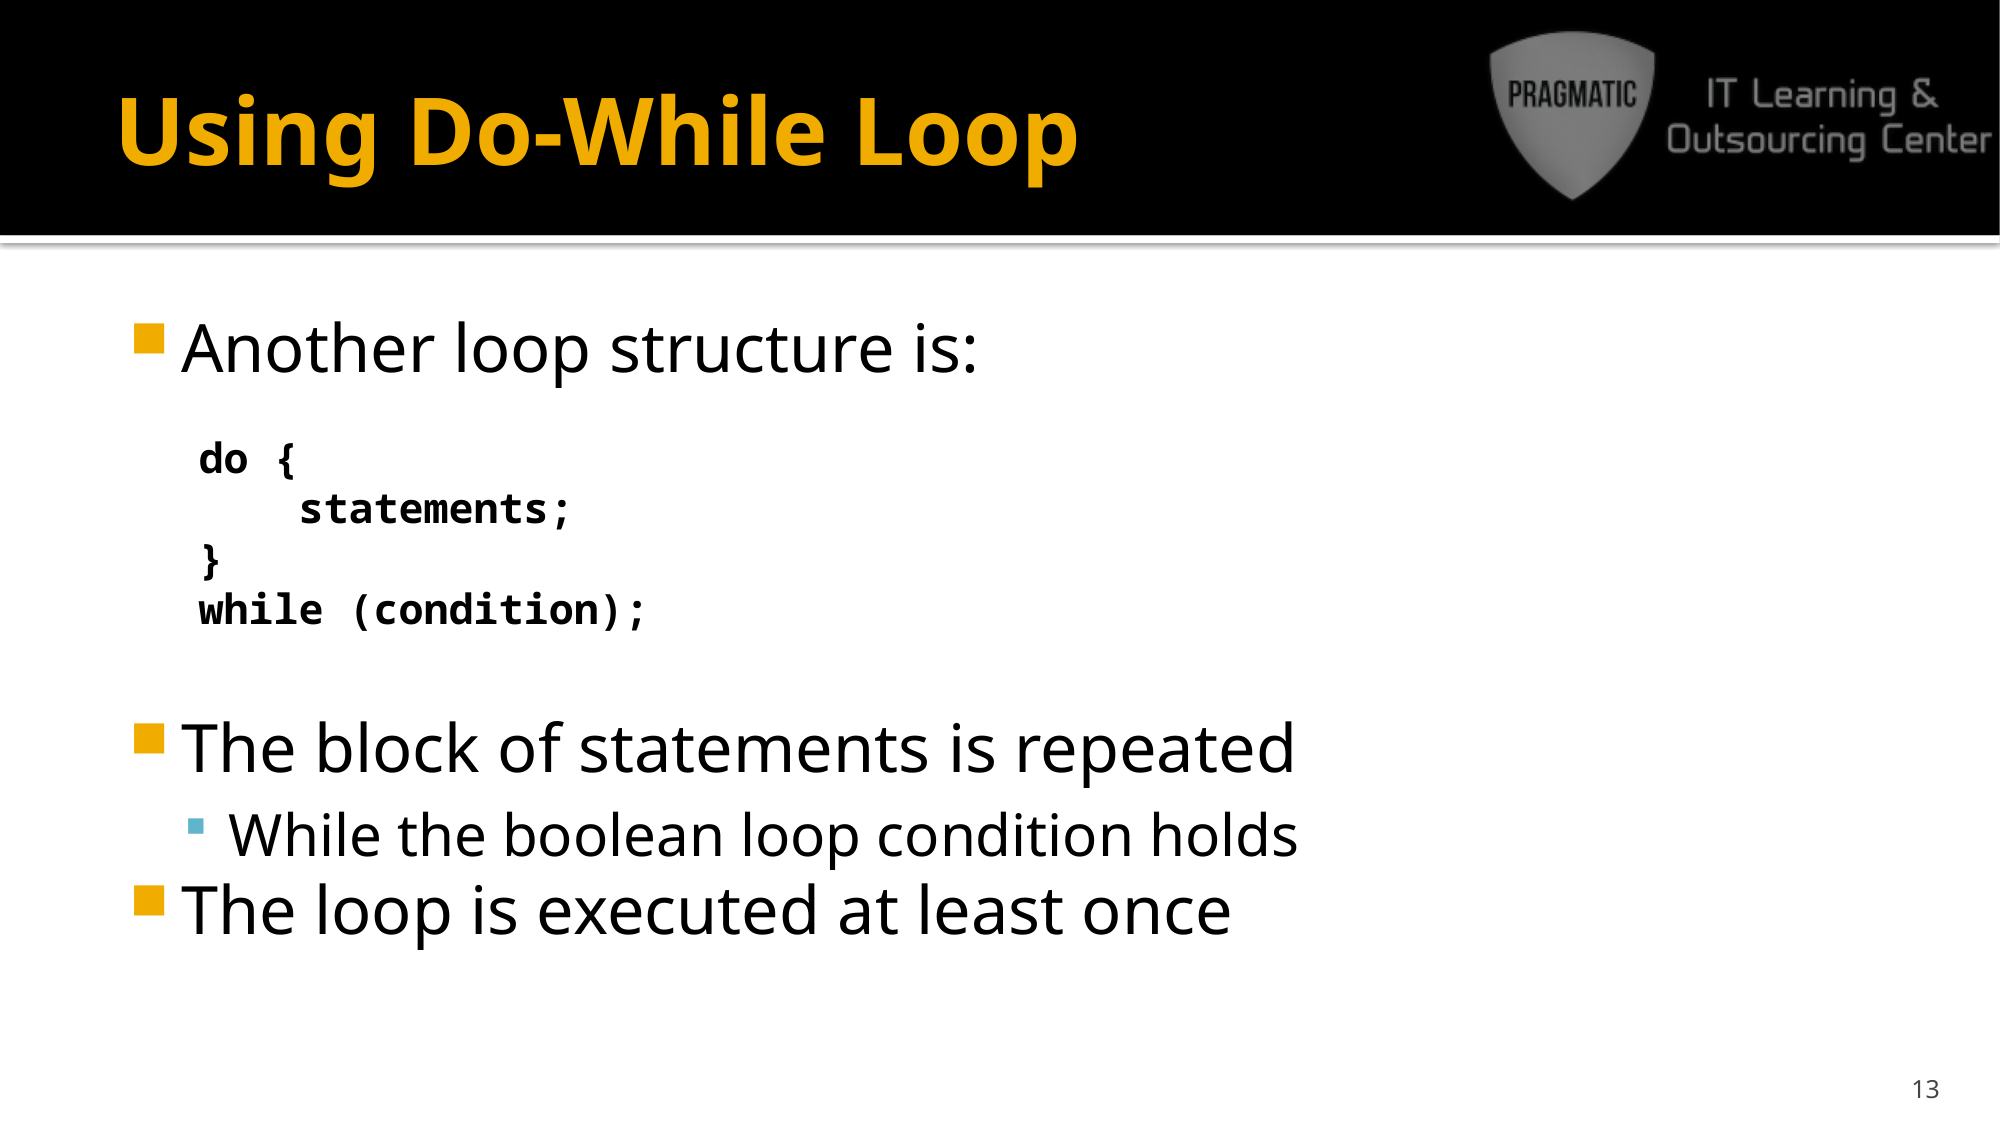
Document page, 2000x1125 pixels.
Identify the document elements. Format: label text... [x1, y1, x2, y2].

text_box do { statements; } while (condition); [108, 424, 1338, 640]
list Another loop structure is: The block of statements is repeated While the boolean loop condition holds The loop is executed at least once [99, 291, 1900, 1050]
slide_number 13 [1794, 1062, 1955, 1108]
picture [1484, 24, 2000, 207]
title Using Do-While Loop [99, 25, 1475, 231]
